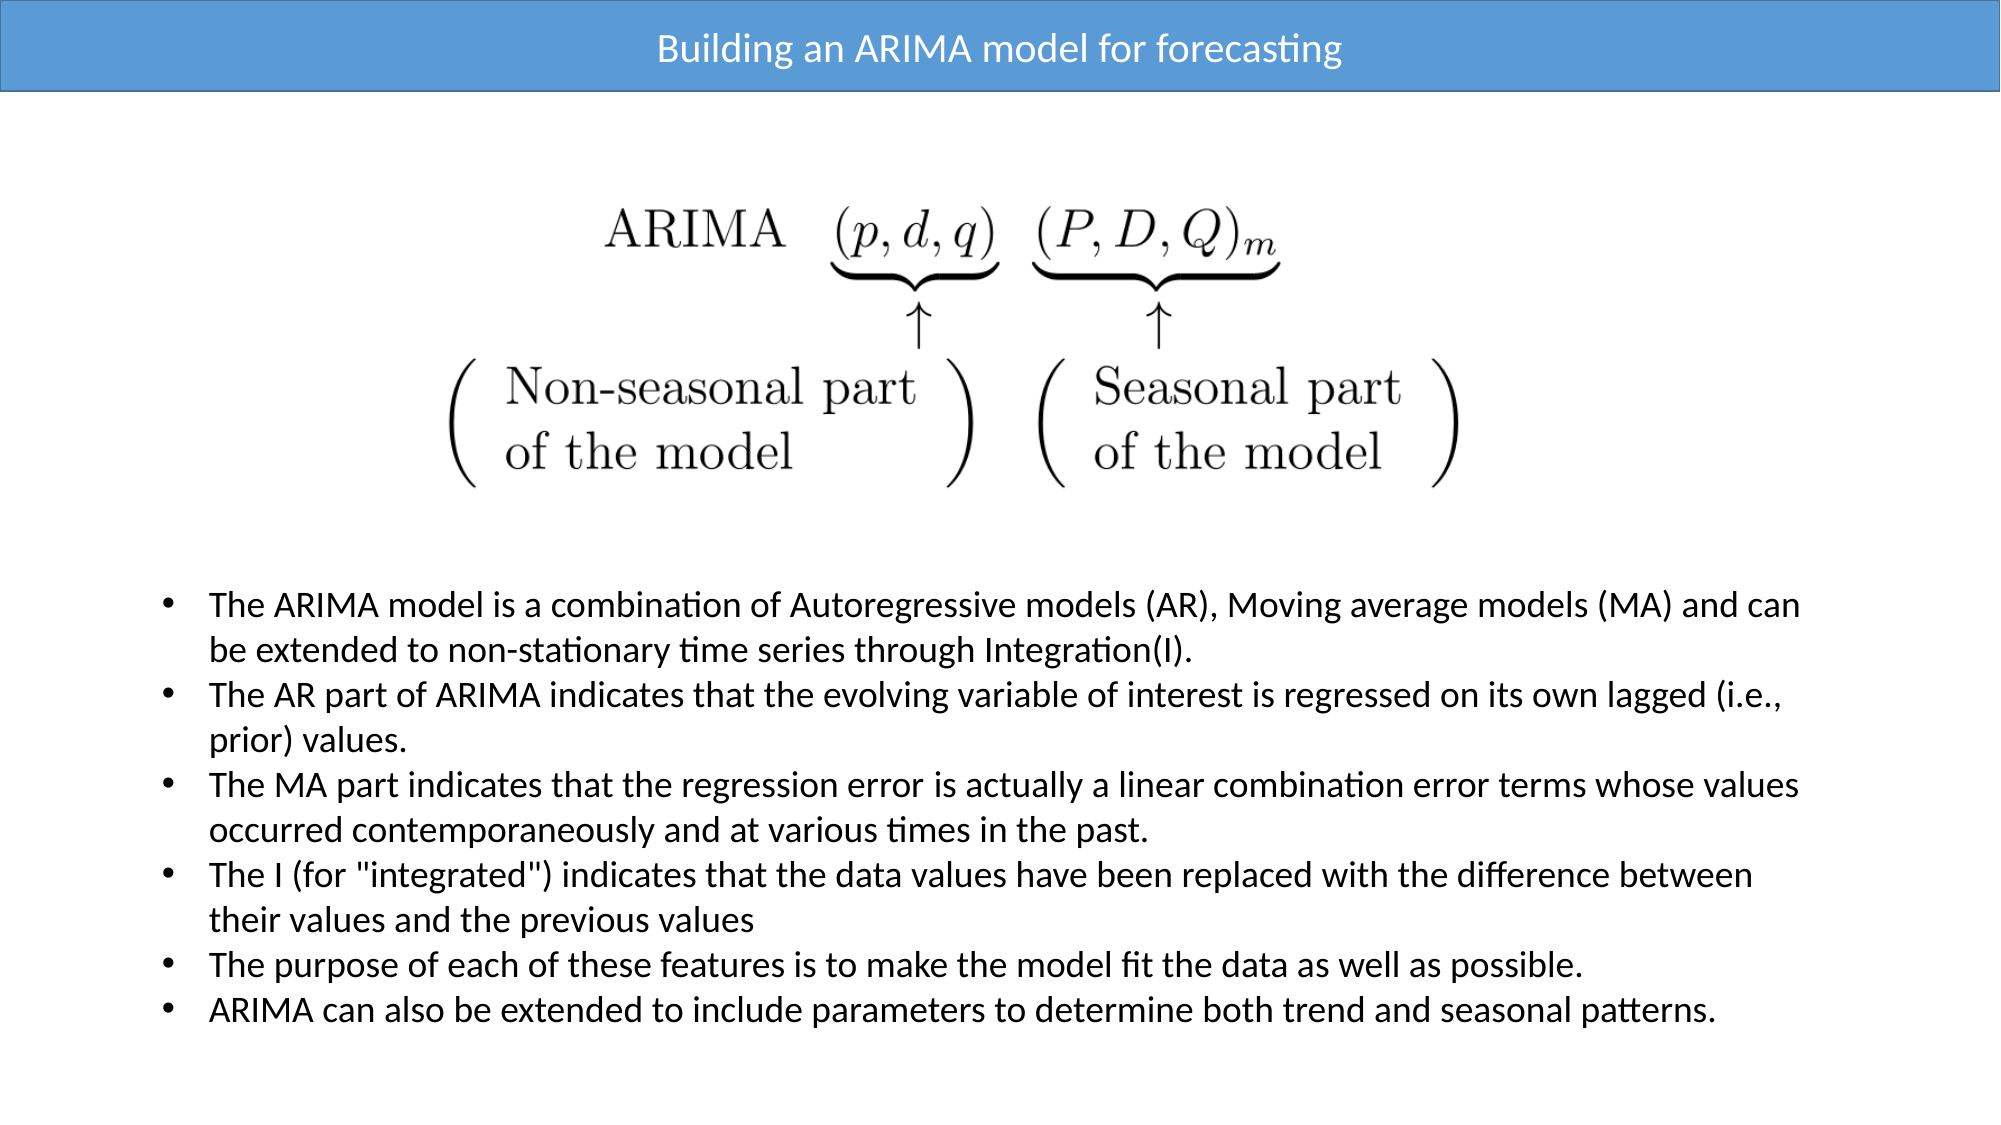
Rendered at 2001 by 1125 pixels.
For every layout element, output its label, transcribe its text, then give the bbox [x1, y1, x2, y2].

text_box Building an ARIMA model for forecasting [0, 0, 2000, 92]
text_box The ARIMA model is a combination of Autoregressive models (AR), Moving average models (MA) and can be extended to non-stationary time series through Integration(I). The AR part of ARIMA indicates that the evolving variable of interest is regressed on its own lagged (i.e., prior) values. The MA part indicates that the regression error is actually a linear combination error terms whose values occurred contemporaneously and at various times in the past. The I (for "integrated") indicates that the data values have been replaced with the difference between their values and the previous values The purpose of each of these features is to make the model fit the data as well as possible. ARIMA can also be extended to include parameters to determine both trend and seasonal patterns. [147, 572, 1833, 1038]
picture [441, 196, 1465, 504]
